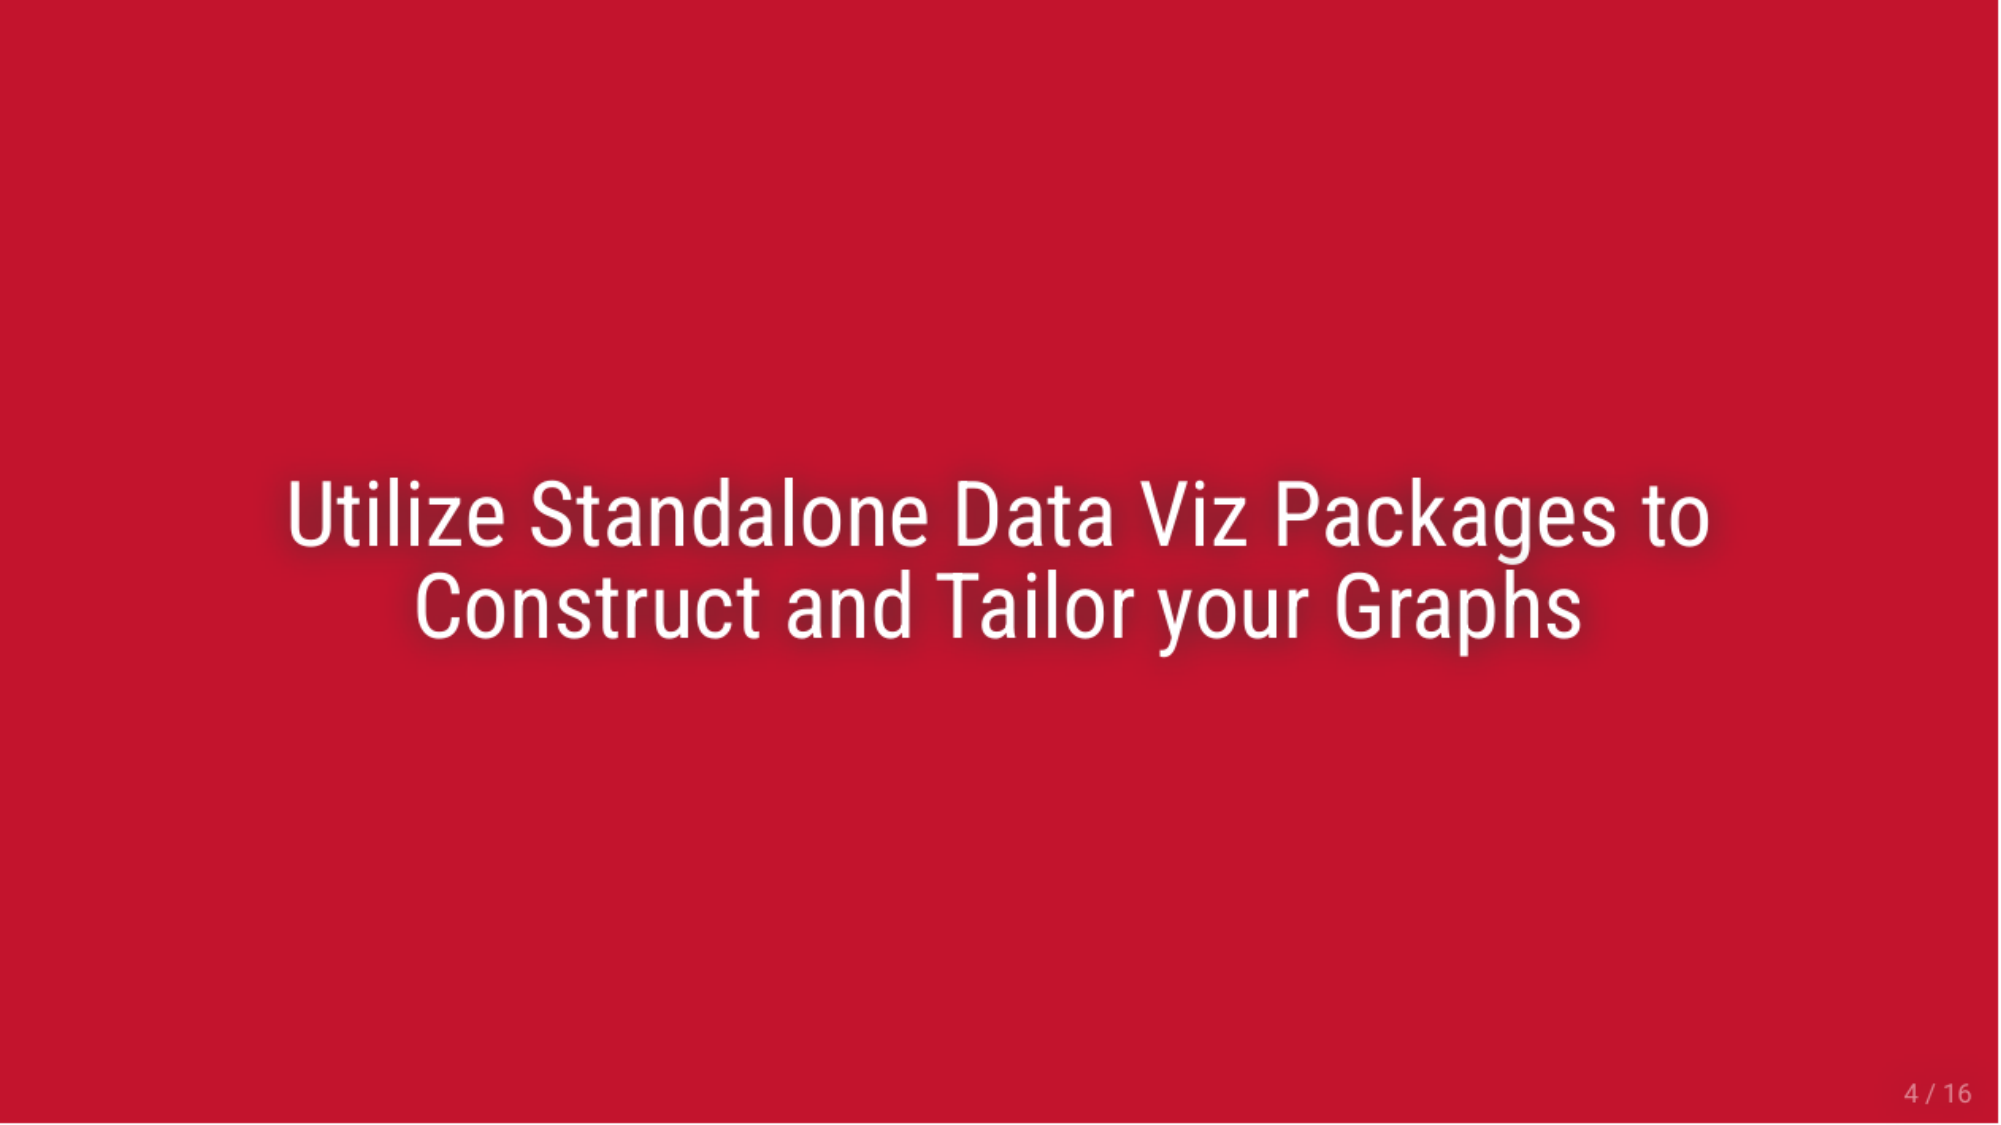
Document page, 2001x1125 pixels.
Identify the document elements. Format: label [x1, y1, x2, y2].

list [0, 0, 2000, 1125]
